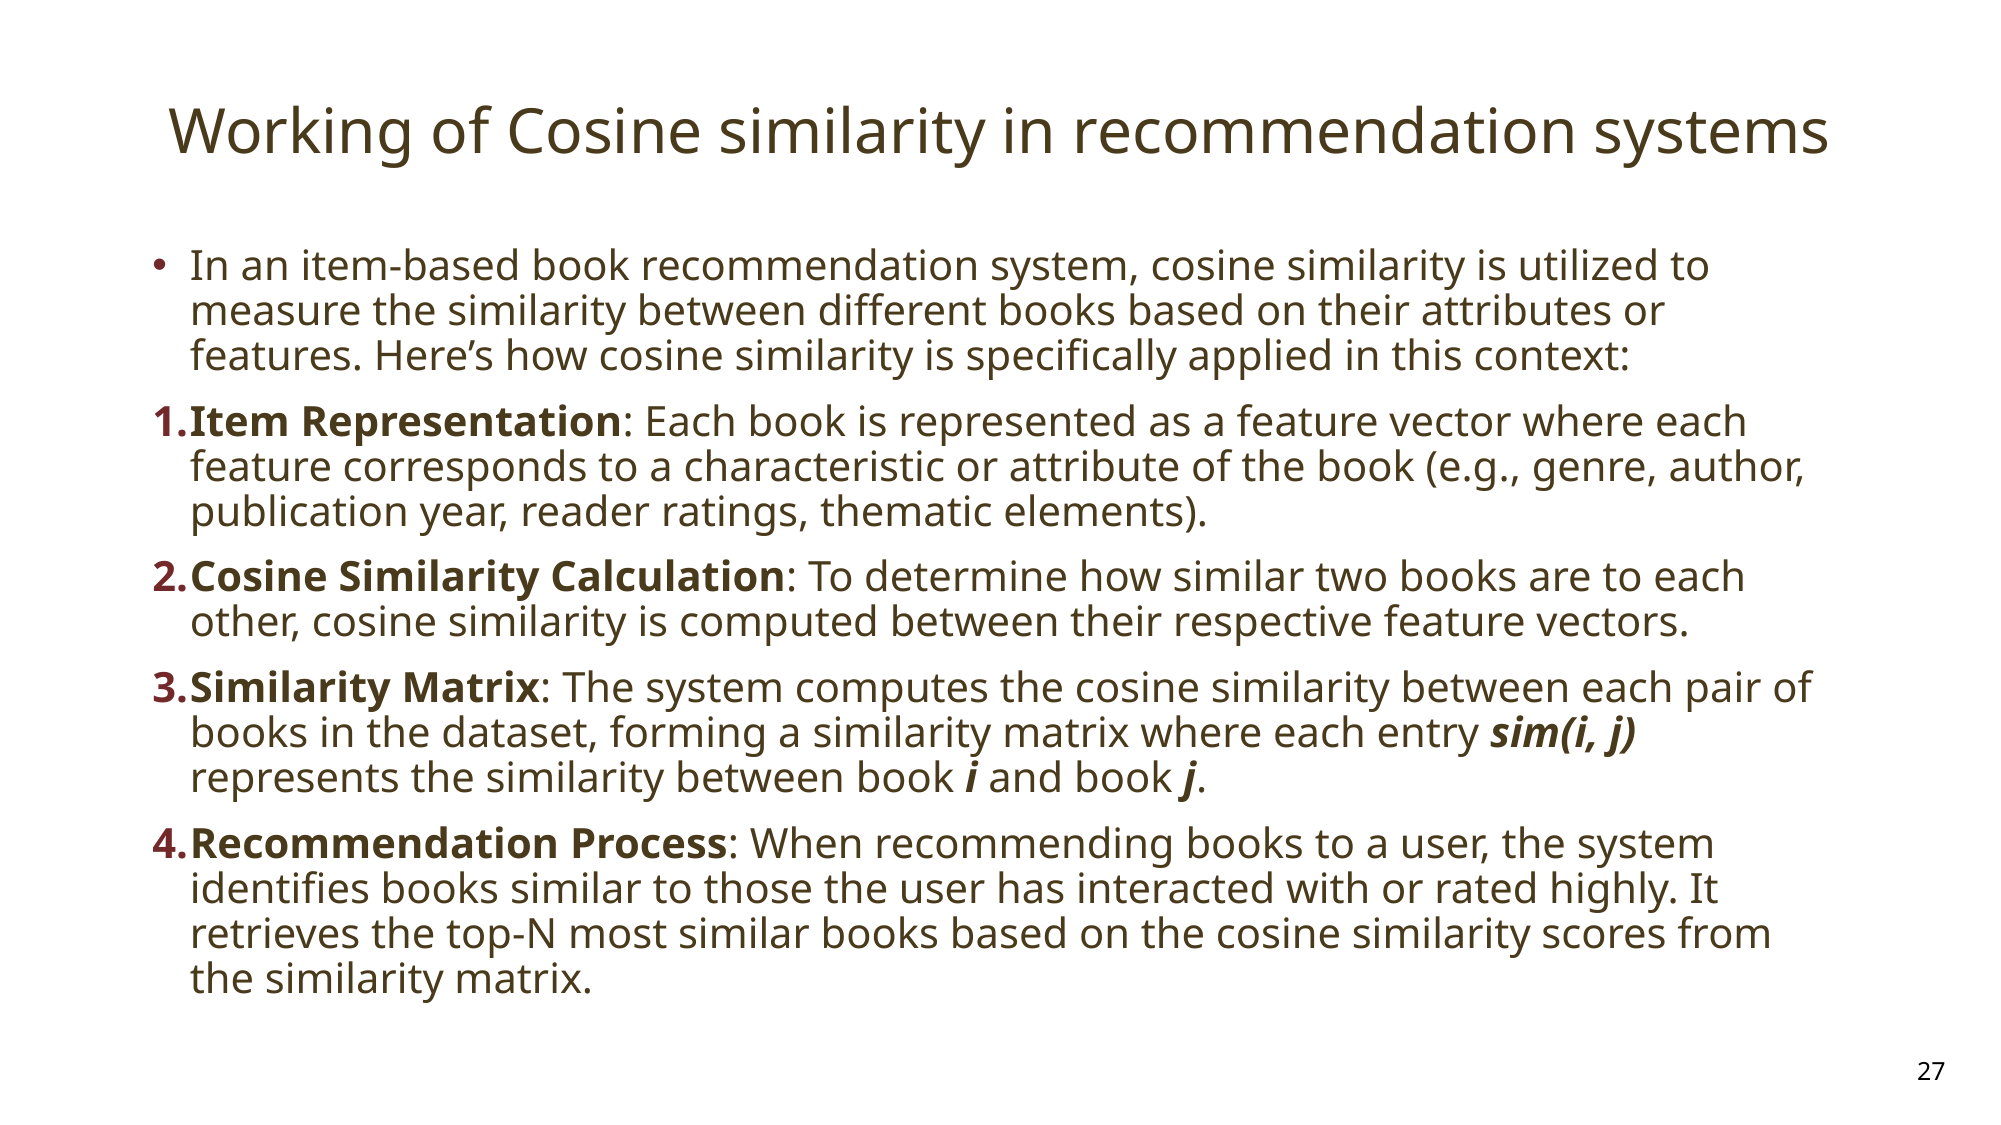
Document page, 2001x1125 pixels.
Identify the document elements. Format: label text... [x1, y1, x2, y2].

title Working of Cosine similarity in recommendation systems [137, 62, 1863, 236]
slide_number 27 [1510, 1042, 1961, 1103]
list In an item-based book recommendation system, cosine similarity is utilized to measure the similarity between different books based on their attributes or features. Here’s how cosine similarity is specifically applied in this context: Item Representation: Each book is represented as a feature vector where each feature corresponds to a characteristic or attribute of the book (e.g., genre, author, publication year, reader ratings, thematic elements). Cosine Similarity Calculation: To determine how similar two books are to each other, cosine similarity is computed between their respective feature vectors. Similarity Matrix: The system computes the cosine similarity between each pair of books in the dataset, forming a similarity matrix where each entry sim(i, j) represents the similarity between book i and book j. Recommendation Process: When recommending books to a user, the system identifies books similar to those the user has interacted with or rated highly. It retrieves the top-N most similar books based on the cosine similarity scores from the similarity matrix. [137, 236, 1863, 954]
